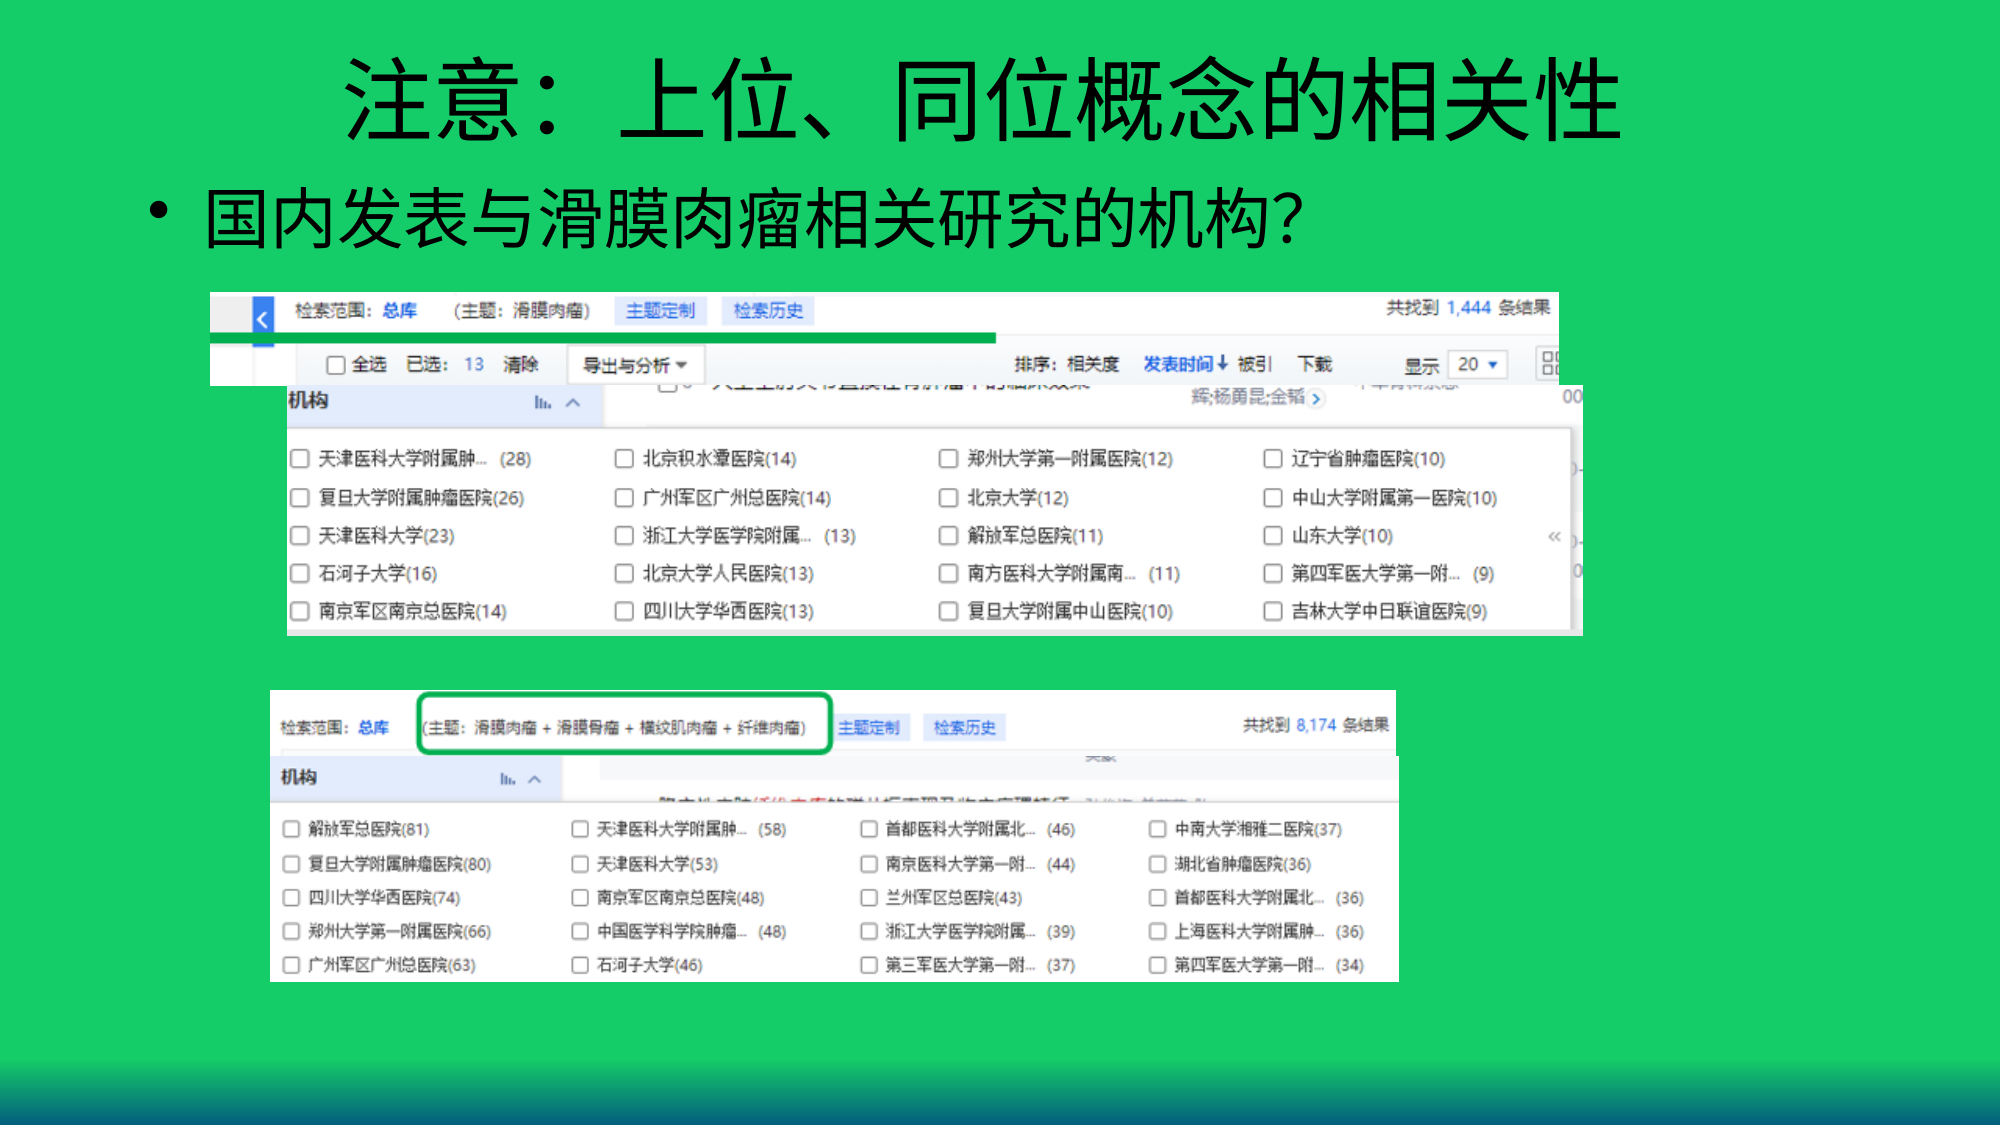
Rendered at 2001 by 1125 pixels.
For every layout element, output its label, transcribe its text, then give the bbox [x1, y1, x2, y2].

picture [270, 690, 1399, 982]
picture [210, 292, 1583, 636]
list 国内发表与滑膜肉瘤相关研究的机构？ [132, 169, 1933, 913]
title 注意：上位、同位概念的相关性 [83, 25, 1884, 170]
